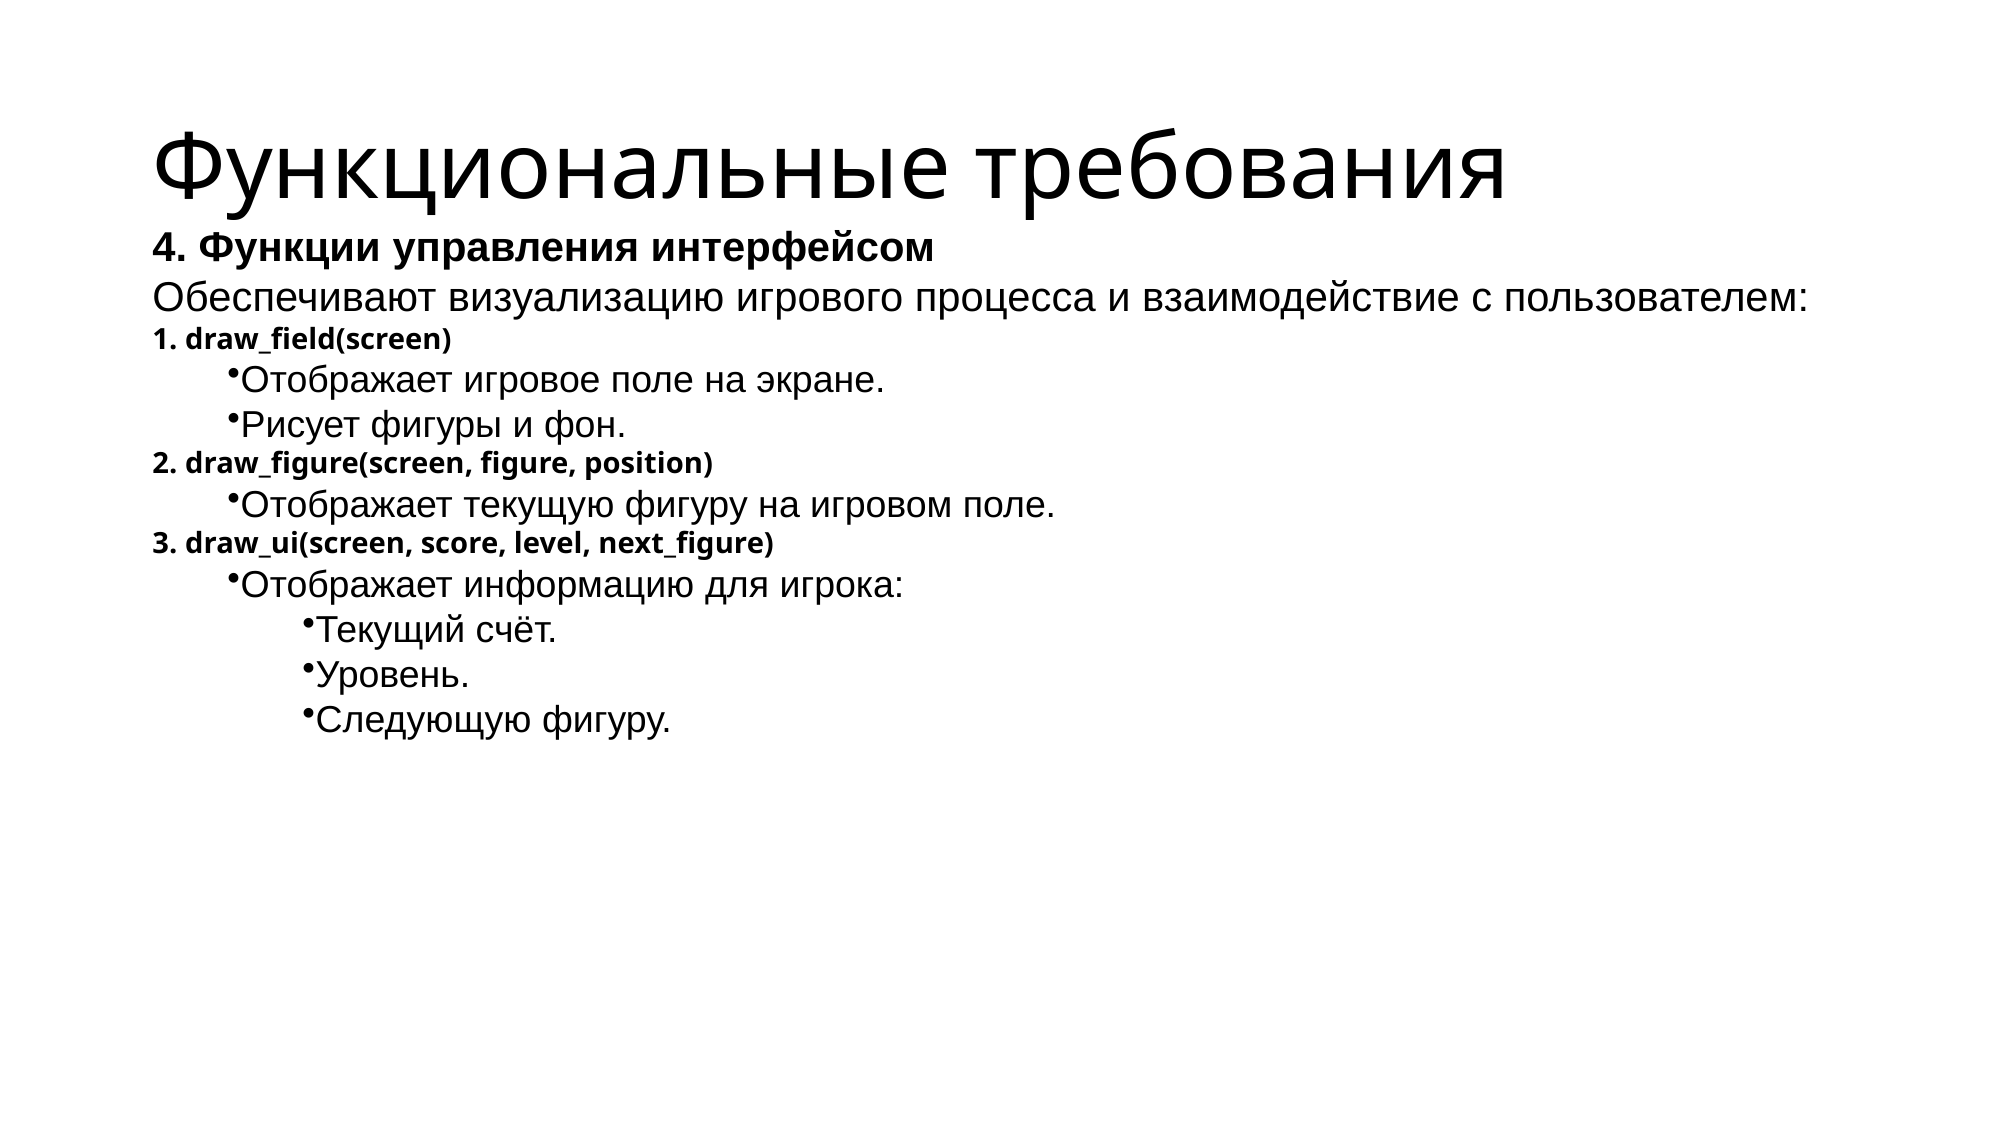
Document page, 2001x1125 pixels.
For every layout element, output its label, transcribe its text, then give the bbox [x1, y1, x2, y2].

list 4. Функции управления интерфейсом Обеспечивают визуализацию игрового процесса и взаимодействие с пользователем: draw_field(screen) Отображает игровое поле на экране. Рисует фигуры и фон. draw_figure(screen, figure, position) Отображает текущую фигуру на игровом поле. draw_ui(screen, score, level, next_figure) Отображает информацию для игрока: Текущий счёт. Уровень. Следующую фигуру. [137, 175, 1949, 829]
title Функциональные требования [137, 59, 1863, 175]
